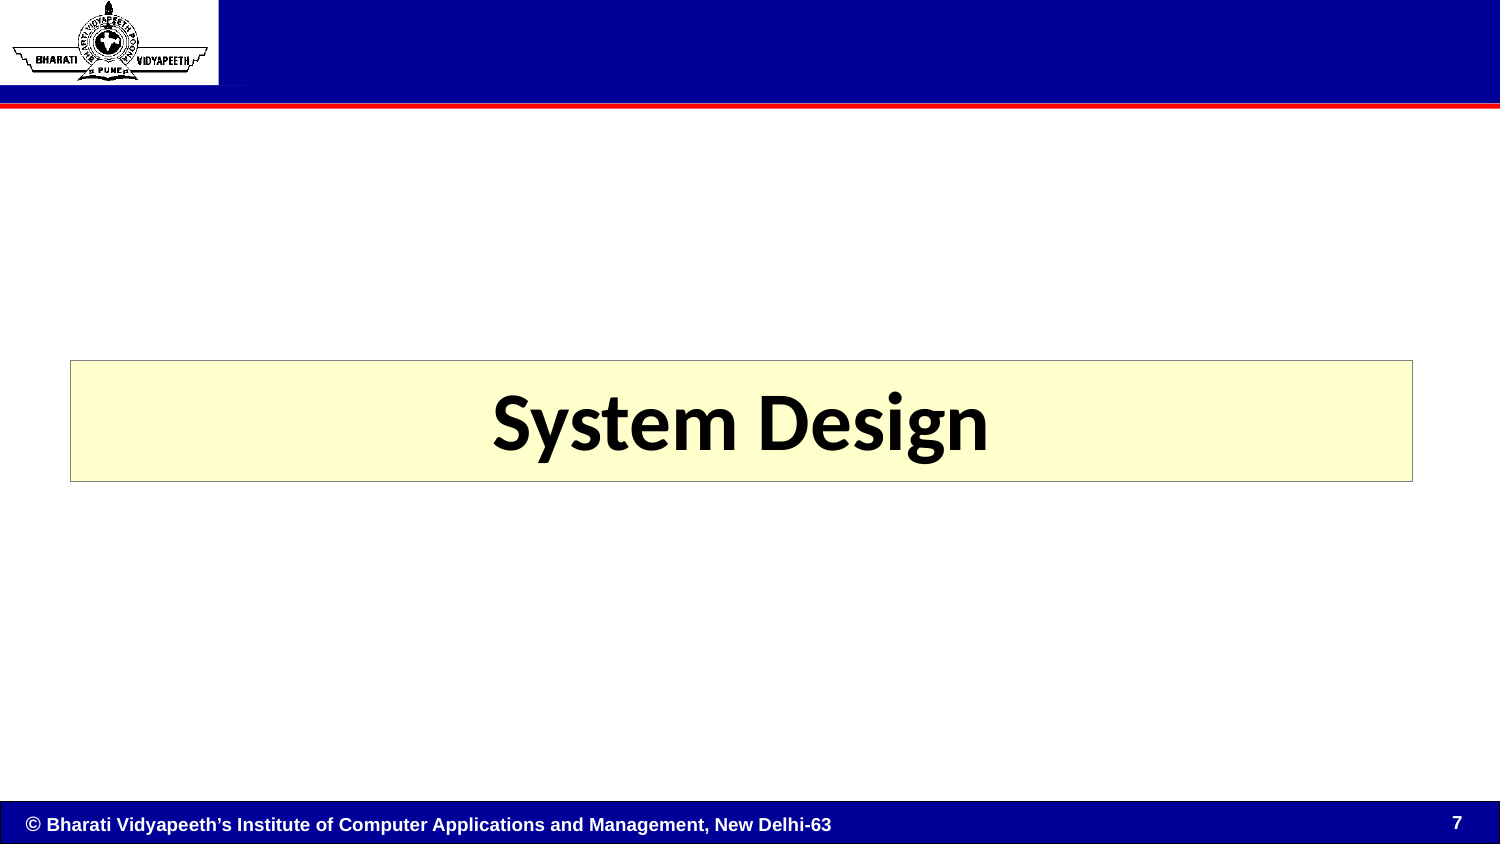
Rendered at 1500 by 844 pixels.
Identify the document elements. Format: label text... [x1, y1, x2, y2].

list System Design [70, 360, 1413, 482]
picture [12, 1, 208, 81]
